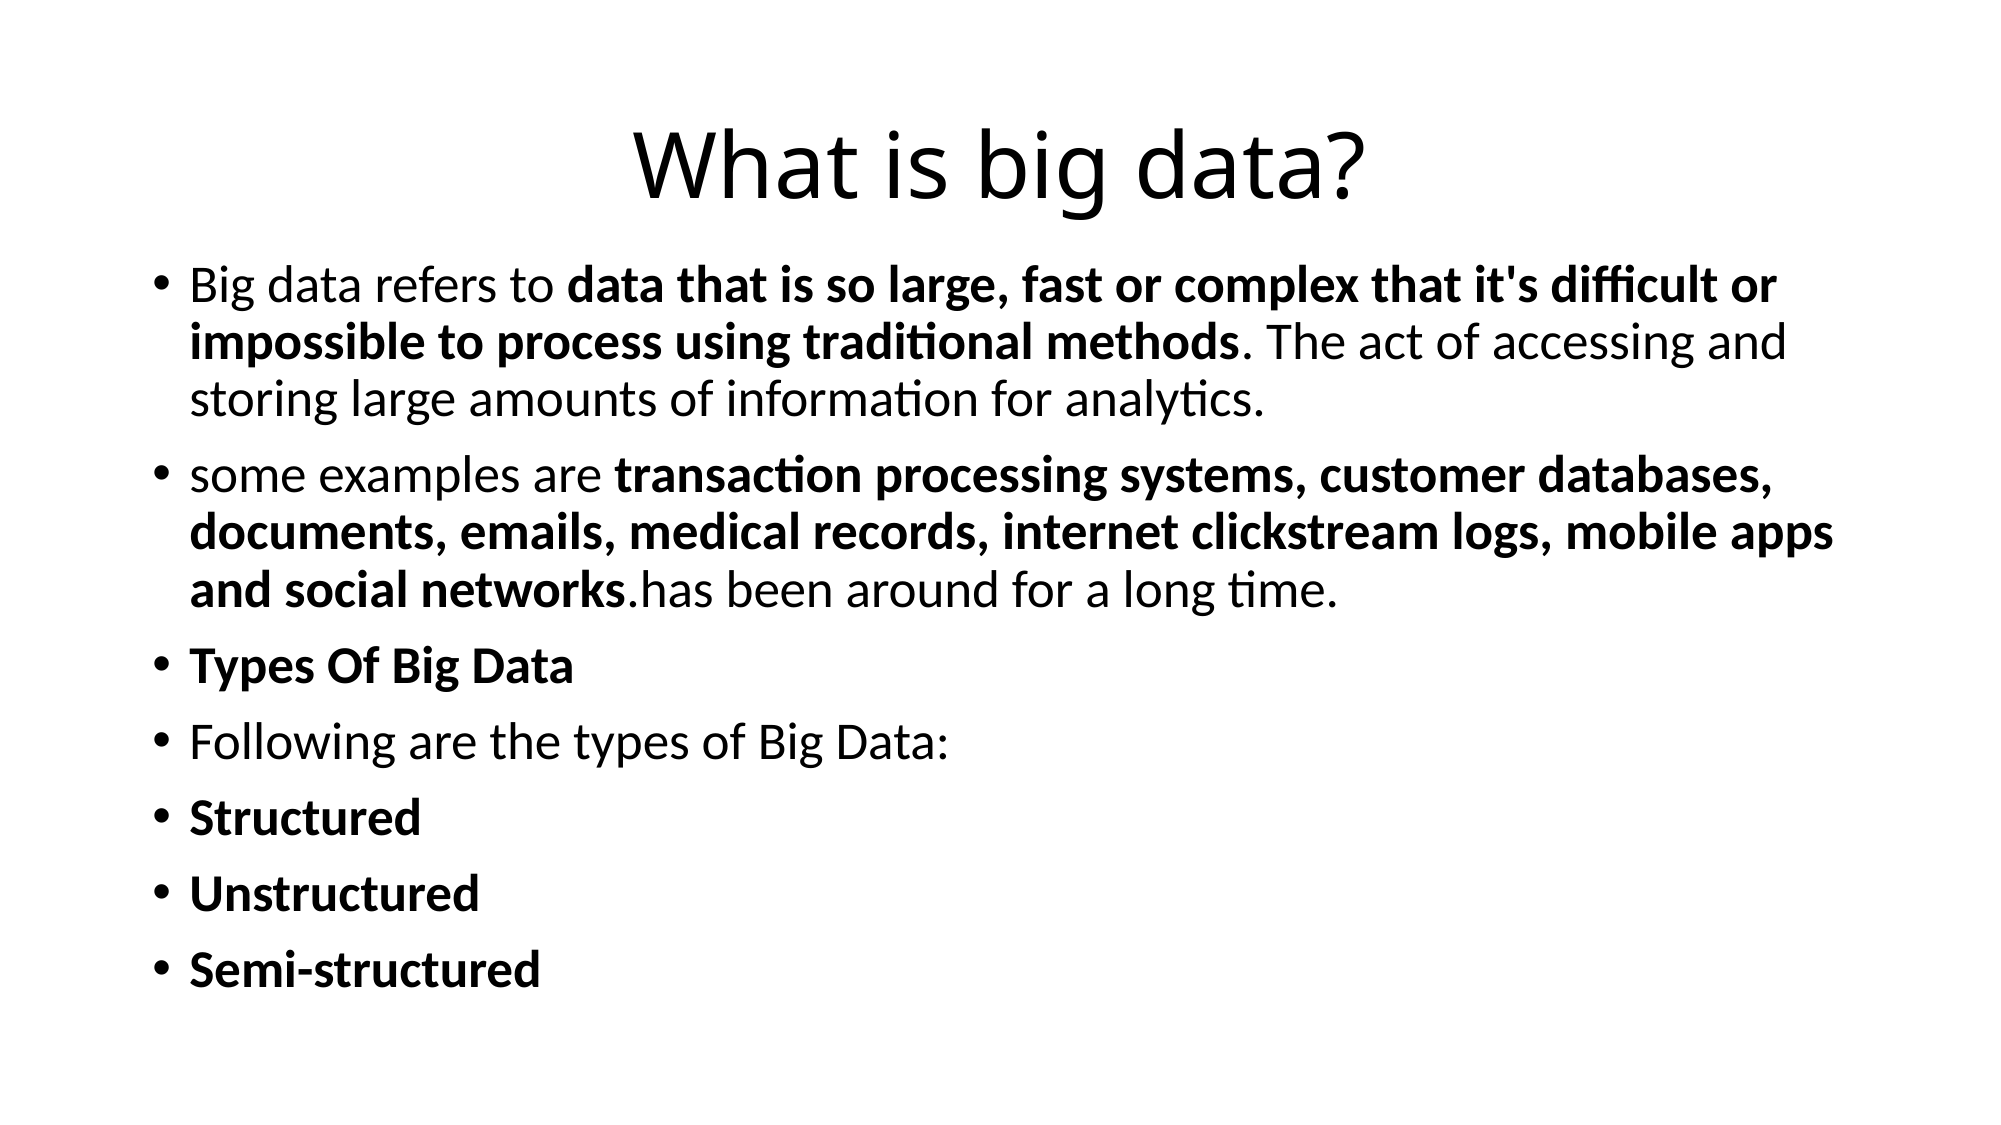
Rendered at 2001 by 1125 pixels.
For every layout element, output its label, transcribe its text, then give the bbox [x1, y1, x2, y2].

title What is big data? [137, 59, 1863, 249]
list Big data refers to data that is so large, fast or complex that it's difficult or impossible to process using traditional methods. The act of accessing and storing large amounts of information for analytics. some examples are transaction processing systems, customer databases, documents, emails, medical records, internet clickstream logs, mobile apps and social networks.has been around for a long time. Types Of Big Data Following are the types of Big Data: Structured Unstructured Semi-structured [137, 249, 1863, 1014]
